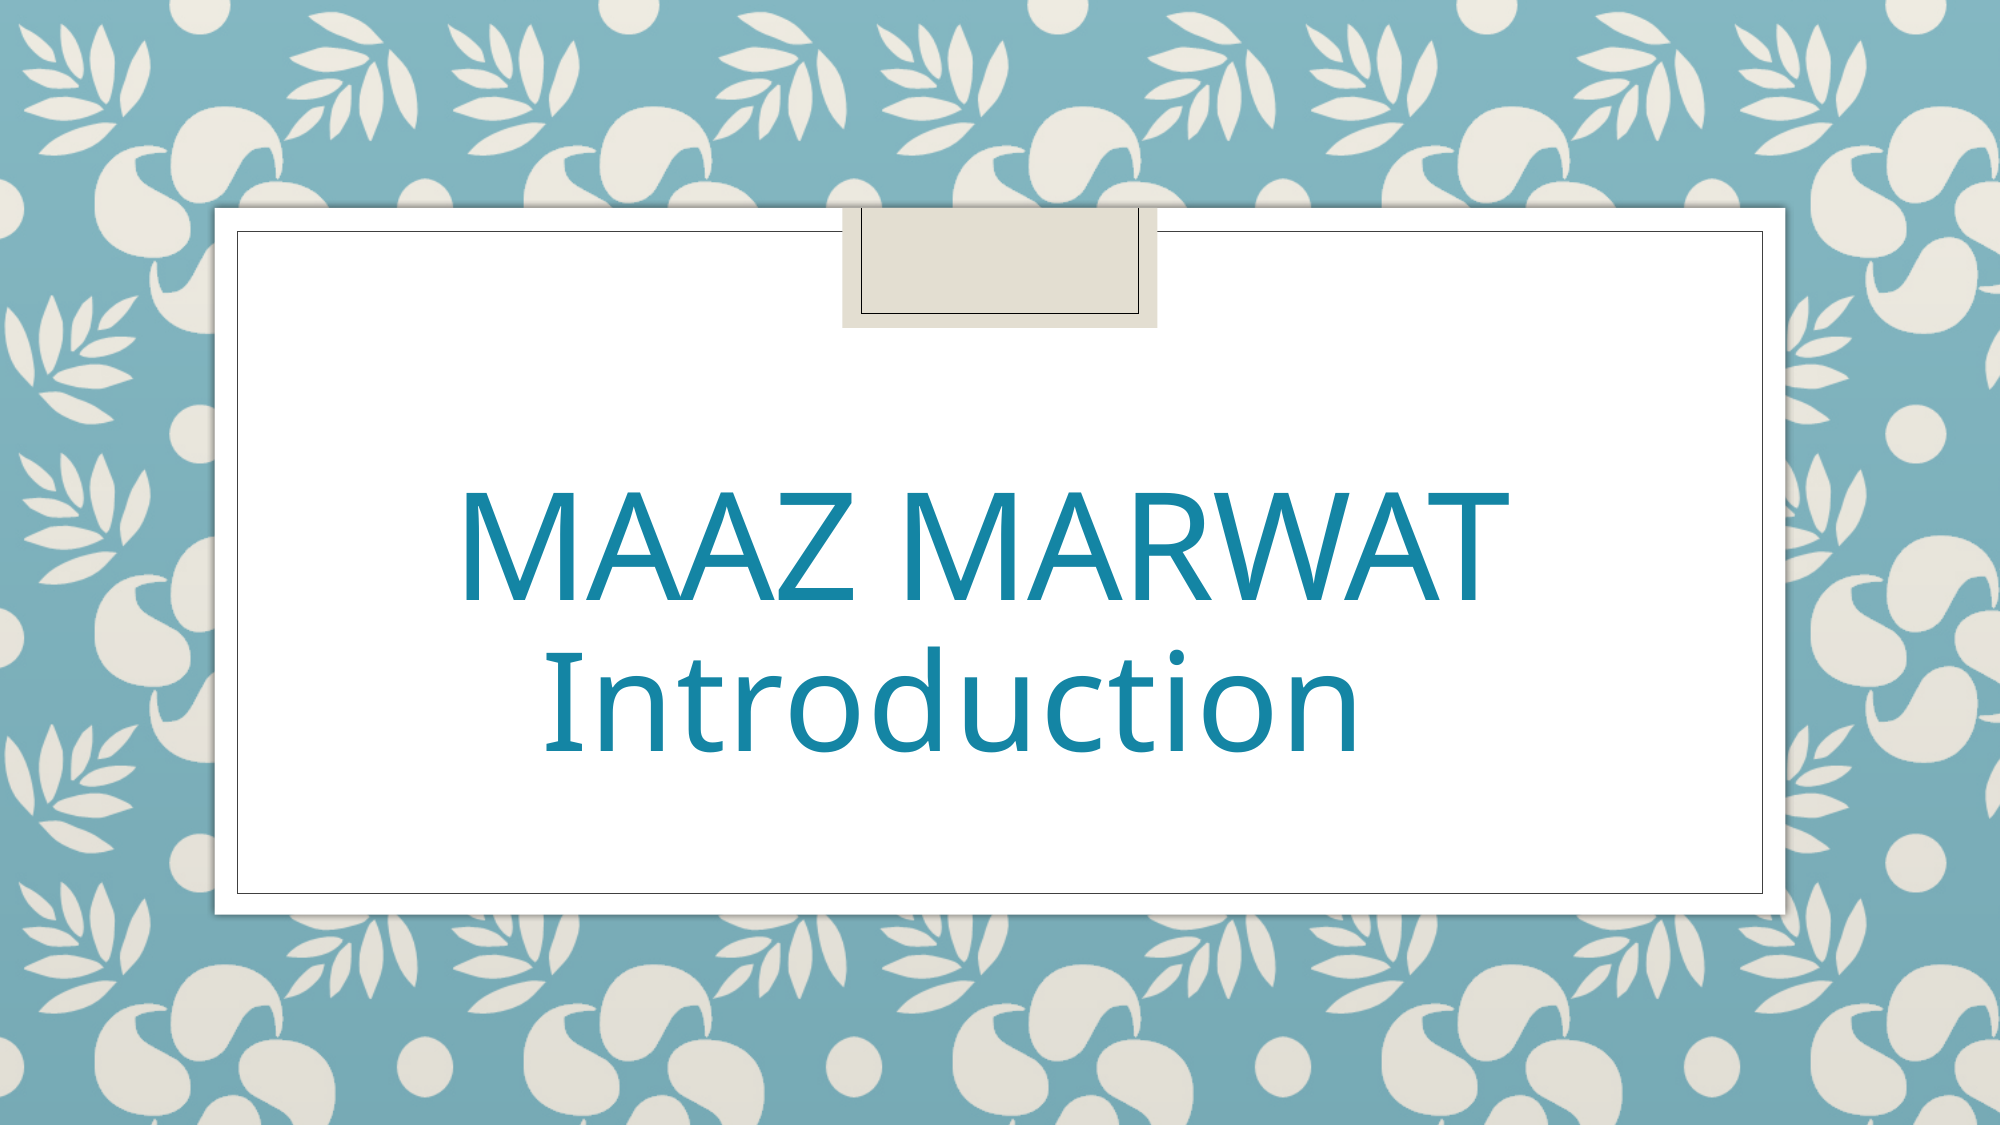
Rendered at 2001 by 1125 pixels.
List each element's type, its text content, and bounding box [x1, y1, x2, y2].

subtitle Introduction [229, 606, 1718, 682]
title MAAZ MARWAT [256, 343, 1744, 769]
